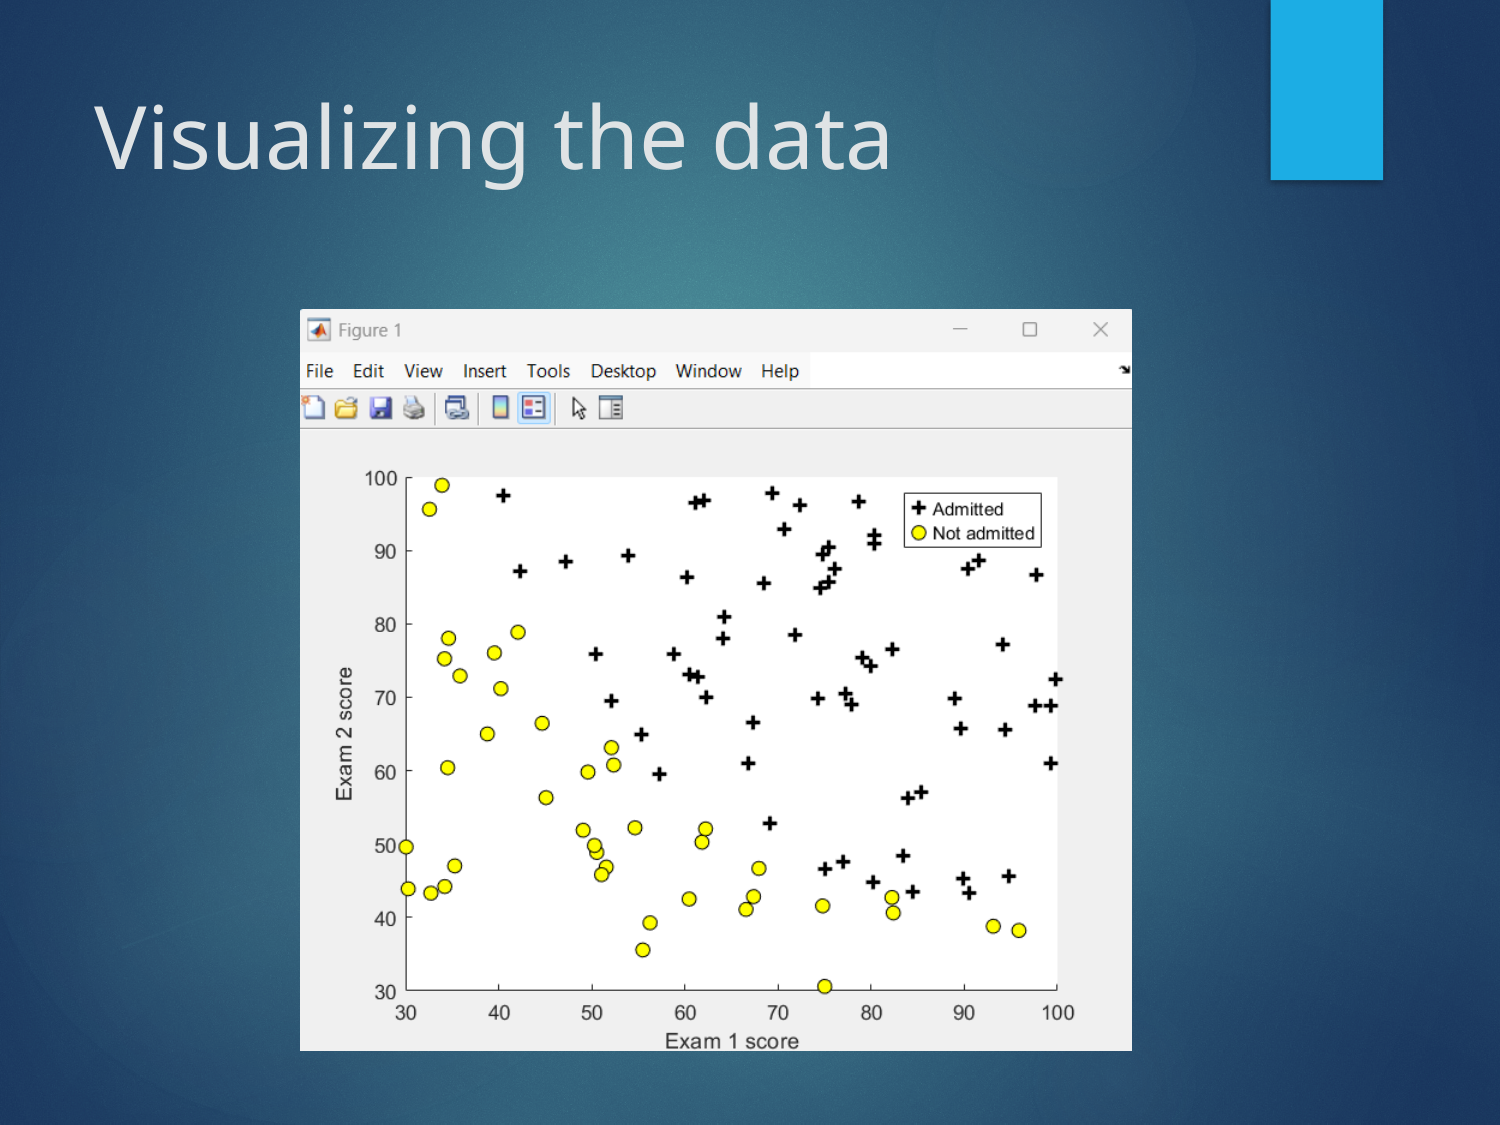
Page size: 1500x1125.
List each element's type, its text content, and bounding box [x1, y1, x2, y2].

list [299, 308, 1132, 1051]
title Visualizing the data [79, 74, 1237, 304]
